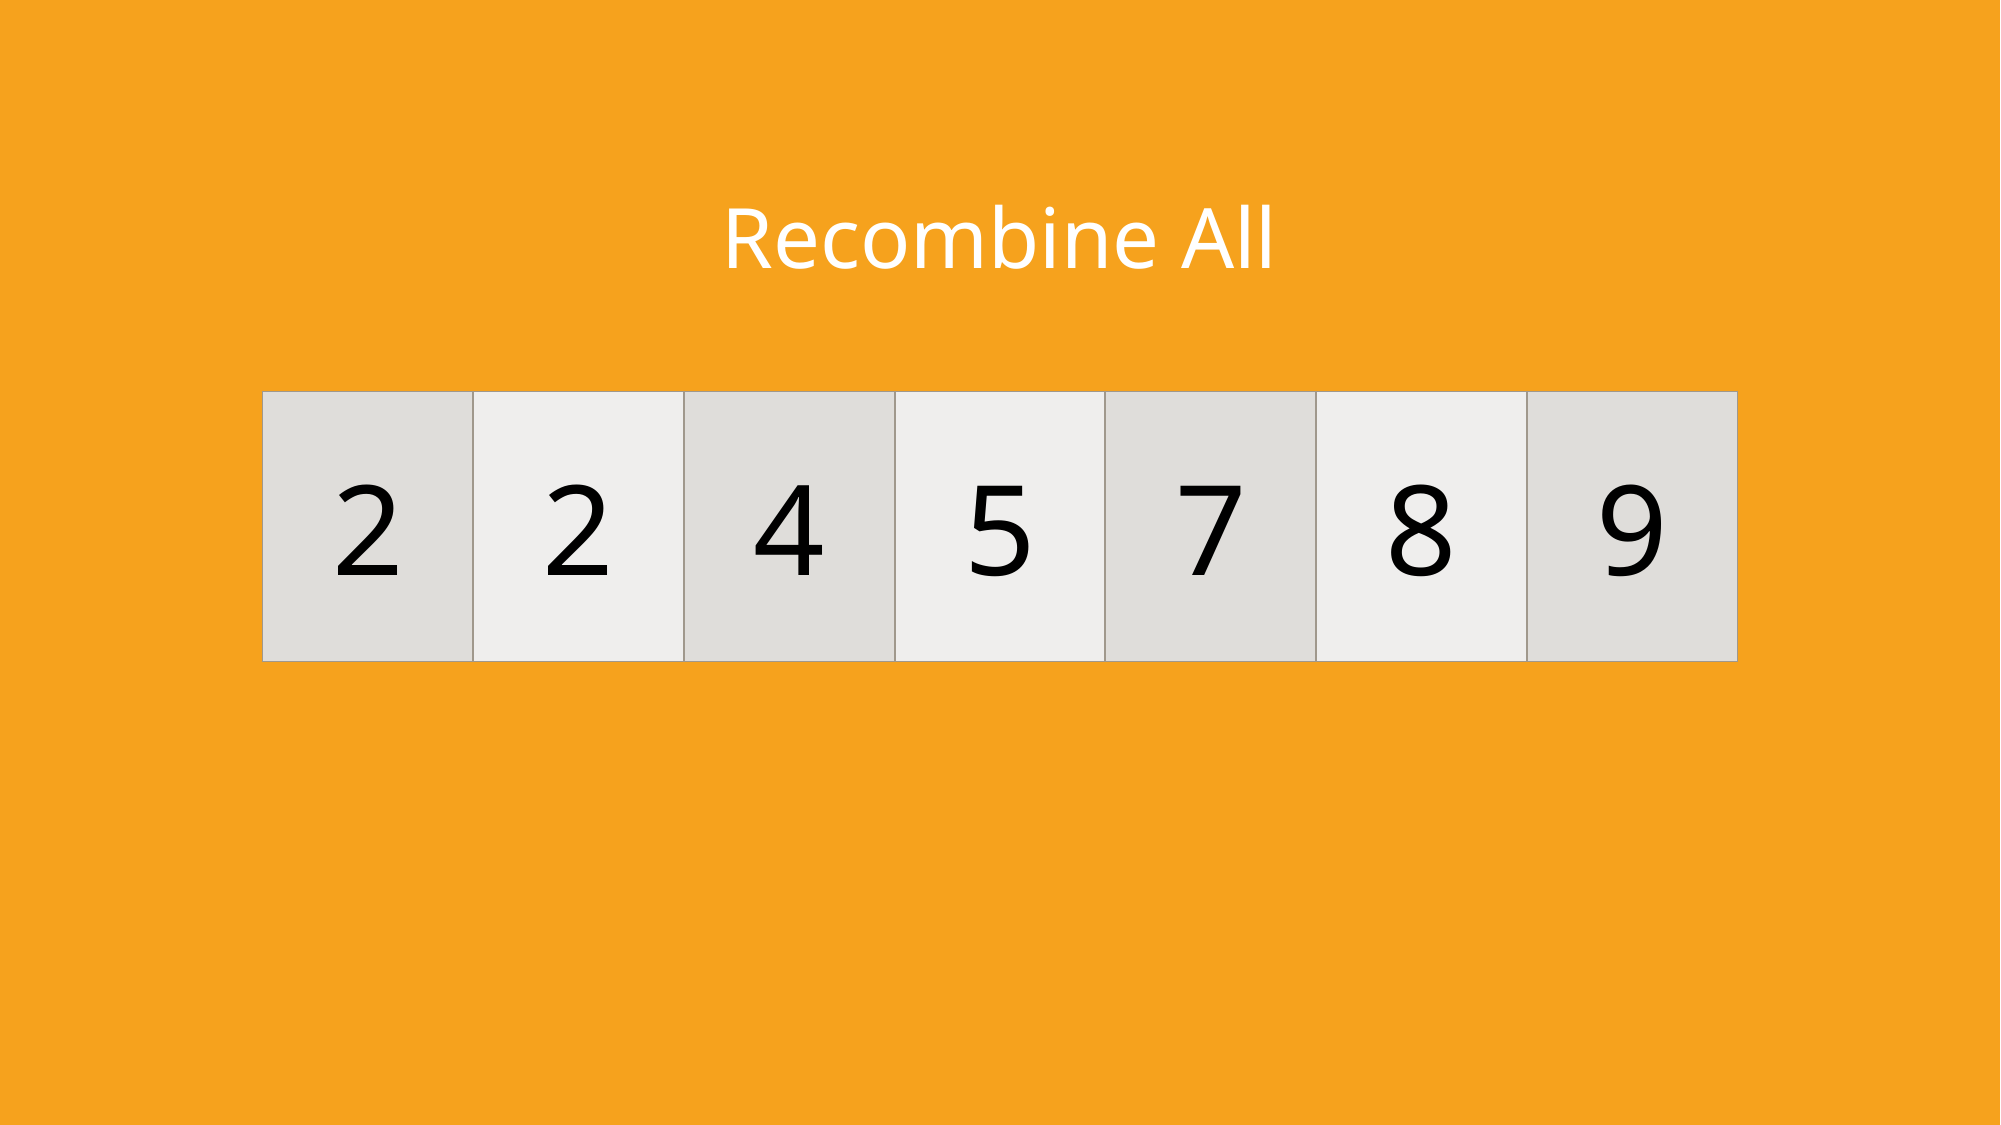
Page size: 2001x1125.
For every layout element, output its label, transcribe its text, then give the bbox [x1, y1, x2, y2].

table_header 8 [1317, 392, 1526, 661]
table_header 2 [263, 392, 472, 661]
table_header 5 [896, 392, 1104, 661]
table_header 4 [685, 392, 894, 661]
list Recombine All [442, 177, 1558, 386]
table_header 9 [1528, 392, 1737, 661]
table_header 7 [1106, 392, 1315, 661]
table_header 2 [474, 392, 683, 661]
